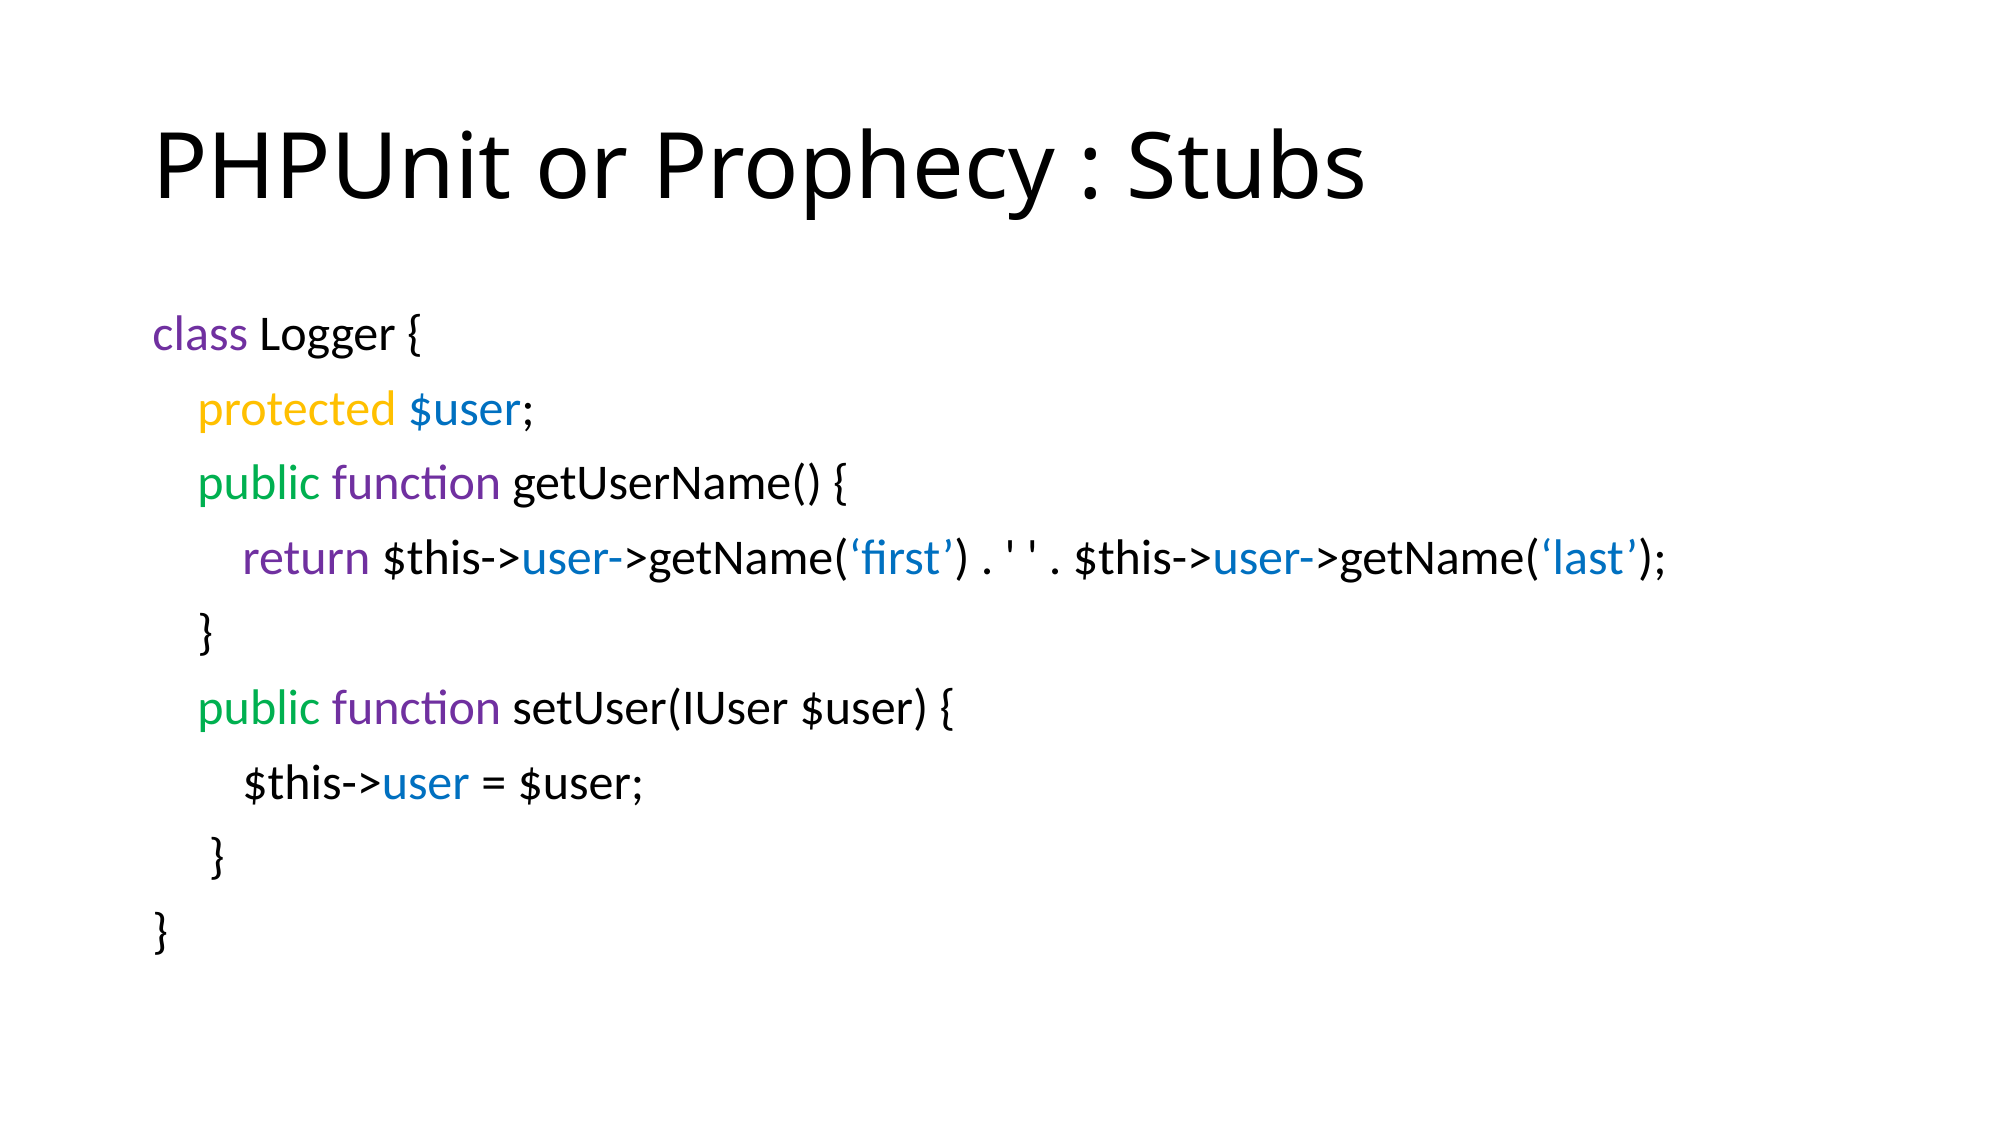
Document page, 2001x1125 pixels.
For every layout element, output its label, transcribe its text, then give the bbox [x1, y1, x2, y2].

list class Logger { protected $user; public function getUserName() { return $this->user->getName(‘first’) . ' ' . $this->user->getName(‘last’); } public function setUser(IUser $user) { $this->user = $user; } } [137, 299, 1863, 1014]
title PHPUnit or Prophecy : Stubs [137, 59, 1863, 278]
